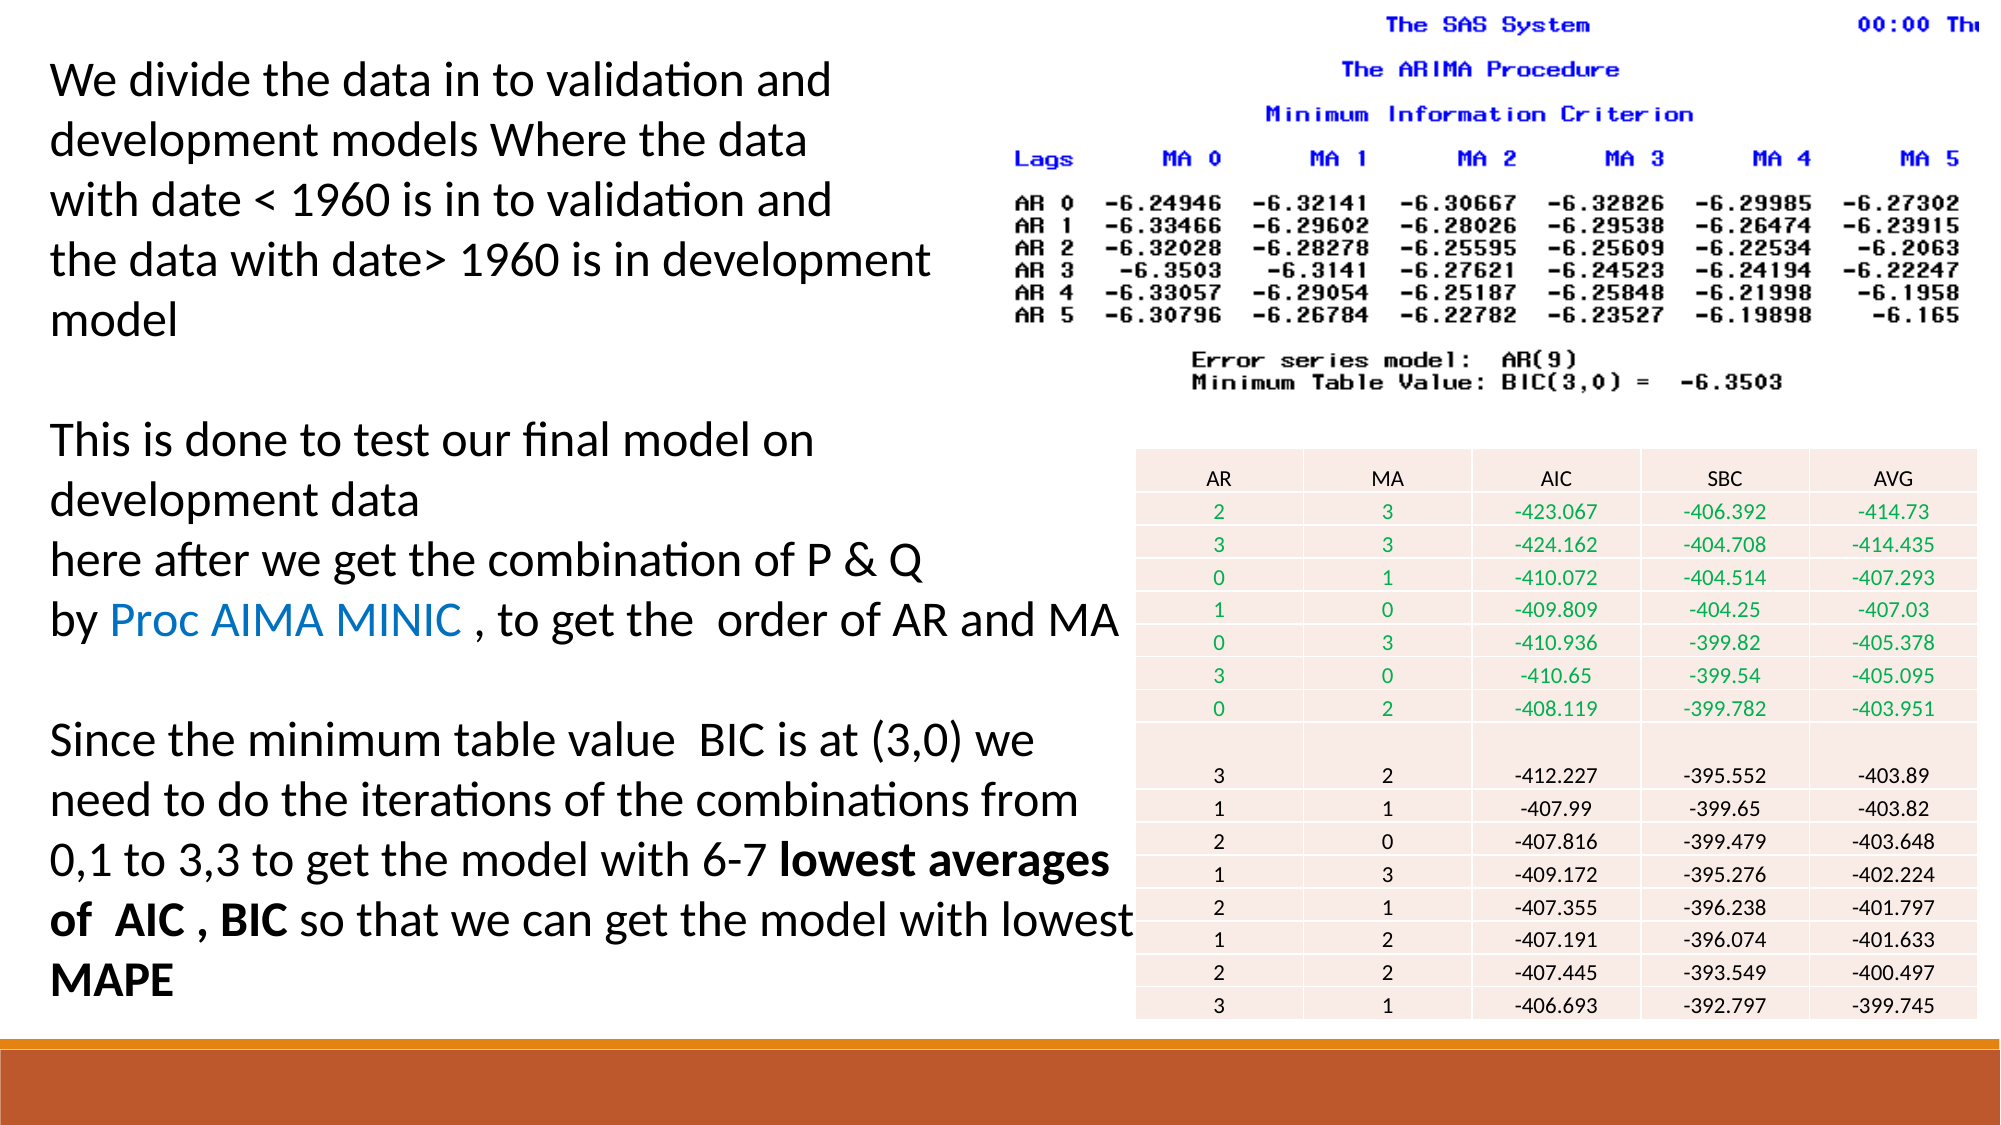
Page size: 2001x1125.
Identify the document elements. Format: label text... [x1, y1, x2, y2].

table_cell 1 [1304, 559, 1471, 590]
table_cell -407.191 [1473, 922, 1640, 953]
table_cell 2 [1136, 955, 1303, 986]
table_cell 3 [1304, 625, 1471, 656]
table_cell -403.648 [1810, 823, 1977, 854]
table_cell -407.445 [1473, 955, 1640, 986]
table_header SBC [1642, 449, 1809, 491]
table_cell -396.074 [1642, 922, 1809, 953]
table_cell 1 [1136, 790, 1303, 821]
table_cell -407.99 [1473, 790, 1640, 821]
table_cell -409.809 [1473, 592, 1640, 623]
table_cell -404.25 [1642, 592, 1809, 623]
table_cell -399.745 [1810, 987, 1977, 1019]
table_cell -404.708 [1642, 526, 1809, 557]
text_box We divide the data in to validation and development models Where the data with date < 1960 is in to validation and the data with date> 1960 is in development model This is done to test our final model on development data here after we get the combination of P & Q by Proc AIMA MINIC , to get the order of AR and MA Since the minimum table value BIC is at (3,0) we need to do the iterations of the combinations from 0,1 to 3,3 to get the model with 6-7 lowest averages of AIC , BIC so that we can get the model with lowest MAPE [34, 39, 1166, 1125]
table_cell 0 [1304, 823, 1471, 854]
table_cell -392.797 [1642, 987, 1809, 1019]
table_cell 0 [1304, 657, 1471, 689]
table_header AVG [1810, 449, 1977, 491]
table_cell -403.951 [1810, 690, 1977, 721]
table_cell -405.378 [1810, 625, 1977, 656]
table_cell -399.54 [1642, 657, 1809, 689]
table_cell -407.293 [1810, 559, 1977, 590]
table_cell 3 [1136, 723, 1303, 788]
table_cell -406.392 [1642, 493, 1809, 524]
table_cell 2 [1304, 723, 1471, 788]
table_cell -396.238 [1642, 889, 1809, 920]
table_cell 3 [1304, 856, 1471, 887]
table_cell -395.552 [1642, 723, 1809, 788]
table_header MA [1304, 449, 1471, 491]
table_cell -402.224 [1810, 856, 1977, 887]
table_cell -406.693 [1473, 987, 1640, 1019]
table_cell -399.479 [1642, 823, 1809, 854]
table_cell -407.355 [1473, 889, 1640, 920]
table_cell 0 [1136, 559, 1303, 590]
picture [993, 14, 1979, 407]
table_cell 3 [1136, 526, 1303, 557]
table_cell 2 [1304, 955, 1471, 986]
table_cell -395.276 [1642, 856, 1809, 887]
table_cell 0 [1136, 625, 1303, 656]
table_cell -399.82 [1642, 625, 1809, 656]
table_cell -403.89 [1810, 723, 1977, 788]
table_cell 2 [1136, 889, 1303, 920]
table_header AR [1136, 449, 1303, 491]
table_cell 2 [1136, 493, 1303, 524]
table_cell 1 [1136, 856, 1303, 887]
table_cell 1 [1136, 922, 1303, 953]
table_cell -412.227 [1473, 723, 1640, 788]
table_cell -407.816 [1473, 823, 1640, 854]
table_header AIC [1473, 449, 1640, 491]
table_cell 3 [1304, 493, 1471, 524]
table_cell -393.549 [1642, 955, 1809, 986]
table_cell 3 [1136, 657, 1303, 689]
table_cell -410.65 [1473, 657, 1640, 689]
table_cell 1 [1136, 592, 1303, 623]
table_cell -414.73 [1810, 493, 1977, 524]
table_cell 1 [1304, 889, 1471, 920]
table_cell 1 [1304, 790, 1471, 821]
table_cell -408.119 [1473, 690, 1640, 721]
table_cell 0 [1304, 592, 1471, 623]
table_cell 2 [1304, 690, 1471, 721]
table_cell -424.162 [1473, 526, 1640, 557]
table_cell -404.514 [1642, 559, 1809, 590]
table_cell -399.782 [1642, 690, 1809, 721]
table_cell -401.797 [1810, 889, 1977, 920]
table_cell -405.095 [1810, 657, 1977, 689]
table_cell -410.072 [1473, 559, 1640, 590]
table_cell -423.067 [1473, 493, 1640, 524]
table_cell -407.03 [1810, 592, 1977, 623]
table_cell 3 [1136, 987, 1303, 1019]
table_cell 1 [1304, 987, 1471, 1019]
table_cell -410.936 [1473, 625, 1640, 656]
table_cell 2 [1304, 922, 1471, 953]
table_cell 0 [1136, 690, 1303, 721]
table_cell 2 [1136, 823, 1303, 854]
table_cell 3 [1304, 526, 1471, 557]
table_cell -400.497 [1810, 955, 1977, 986]
table_cell -401.633 [1810, 922, 1977, 953]
table_cell -403.82 [1810, 790, 1977, 821]
table_cell -414.435 [1810, 526, 1977, 557]
table_cell -399.65 [1642, 790, 1809, 821]
table_cell -409.172 [1473, 856, 1640, 887]
